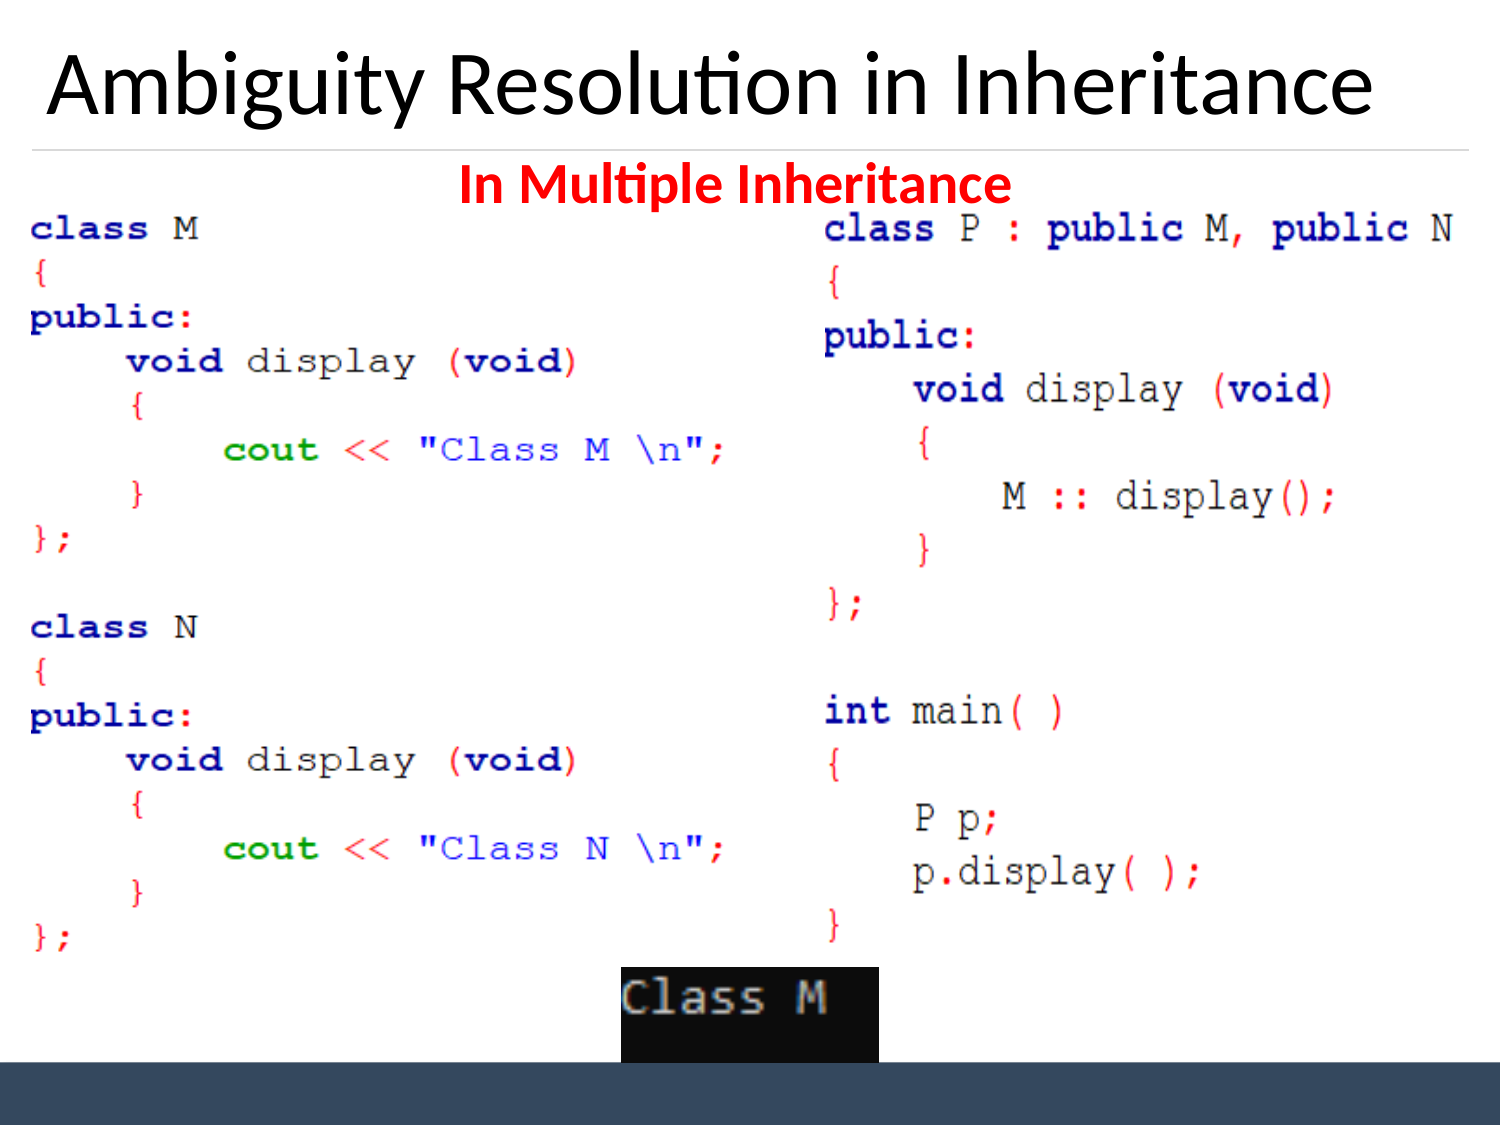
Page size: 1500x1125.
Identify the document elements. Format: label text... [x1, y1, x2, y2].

picture [824, 208, 1469, 963]
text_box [0, 1055, 1500, 1125]
title Ambiguity Resolution in Inheritance [44, 21, 1462, 207]
picture [621, 966, 879, 1063]
picture [31, 208, 726, 963]
text_box In Multiple Inheritance [443, 137, 1036, 223]
